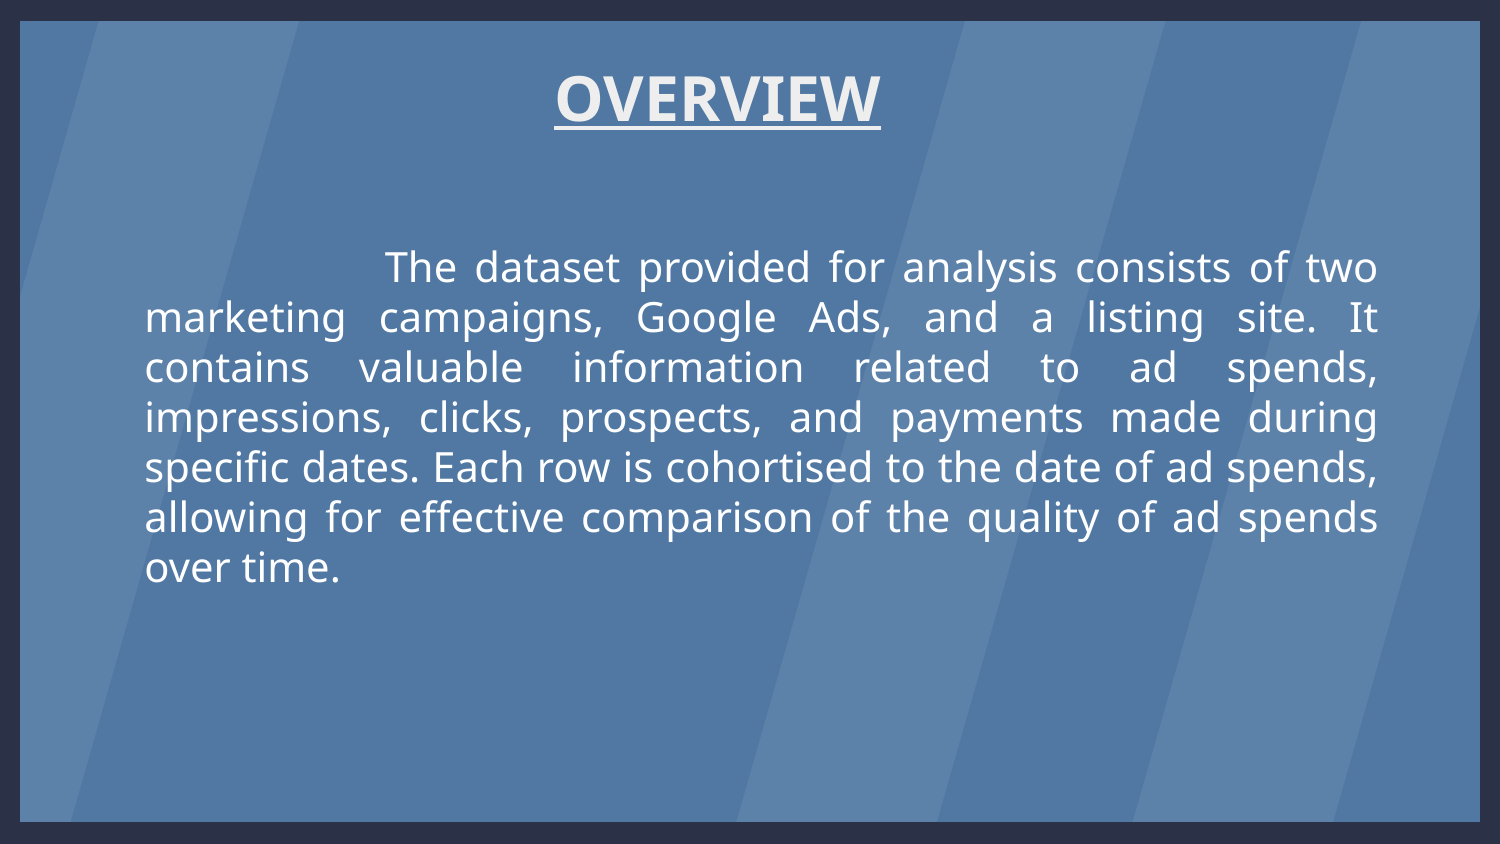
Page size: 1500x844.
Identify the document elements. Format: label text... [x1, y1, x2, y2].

subtitle The dataset provided for analysis consists of two marketing campaigns, Google Ads, and a listing site. It contains valuable information related to ad spends, impressions, clicks, prospects, and payments made during specific dates. Each row is cohortised to the date of ad spends, allowing for effective comparison of the quality of ad spends over time. [106, 225, 1394, 530]
title OVERVIEW [393, 43, 1054, 178]
